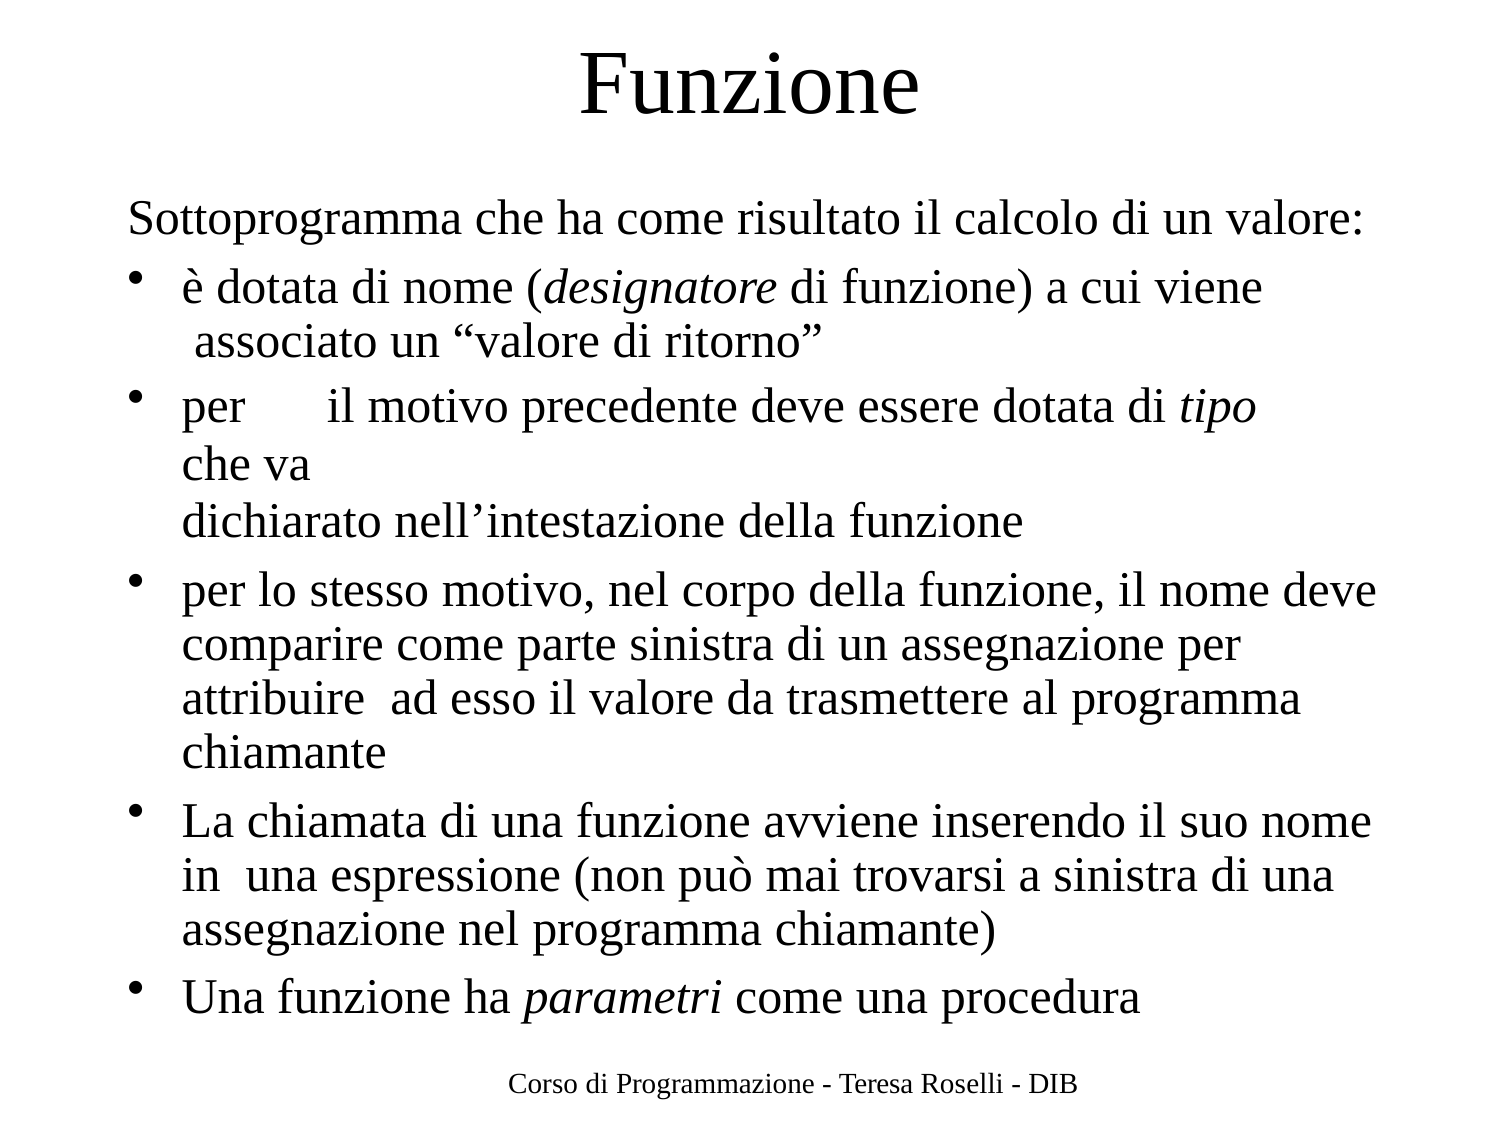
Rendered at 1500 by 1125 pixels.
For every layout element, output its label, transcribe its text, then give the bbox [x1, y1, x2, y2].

footer Corso di Programmazione - Teresa Roselli - DIB [506, 1065, 1081, 1125]
text_box Sottoprogramma che ha come risultato il calcolo di un valore: è dotata di nome (designatore di funzione) a cui viene associato un “valore di ritorno” per il motivo precedente deve essere dotata di tipo che va dichiarato nell’intestazione della funzione per lo stesso motivo, nel corpo della funzione, il nome deve comparire come parte sinistra di un assegnazione per attribuire ad esso il valore da trasmettere al programma chiamante La chiamata di una funzione avviene inserendo il suo nome in una espressione (non può mai trovarsi a sinistra di una assegnazione nel programma chiamante) Una funzione ha parametri come una procedura [125, 173, 1438, 1024]
title Funzione [576, 20, 923, 173]
